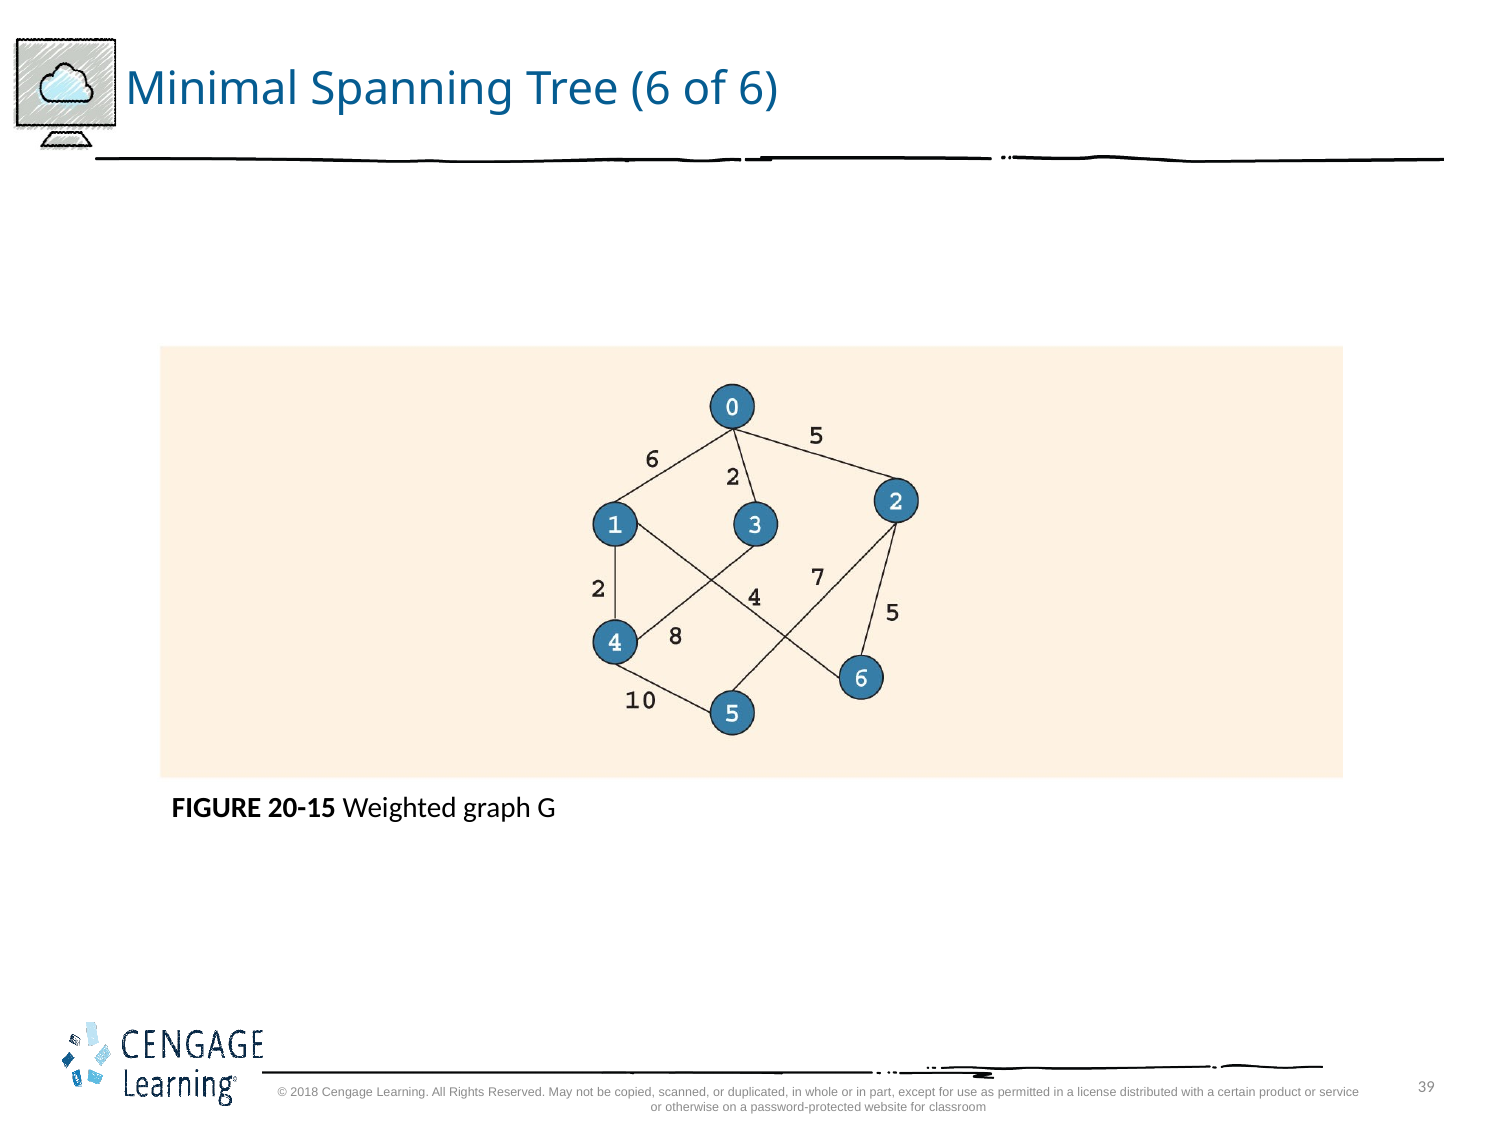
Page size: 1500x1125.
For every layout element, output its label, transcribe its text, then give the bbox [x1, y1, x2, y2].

text_box FIGURE 20-15 Weighted graph G [157, 790, 1343, 831]
picture [156, 343, 1344, 782]
picture [13, 36, 117, 151]
picture [95, 155, 1444, 163]
picture [62, 1022, 1323, 1106]
footer © 2018 Cengage Learning. All Rights Reserved. May not be copied, scanned, or duplicated, in whole or in part, except for use as permitted in a license distributed with a certain product or service or otherwise on a password-protected website for classroom [262, 1079, 1375, 1120]
title Minimal Spanning Tree (6 of 6) [125, 66, 1442, 116]
